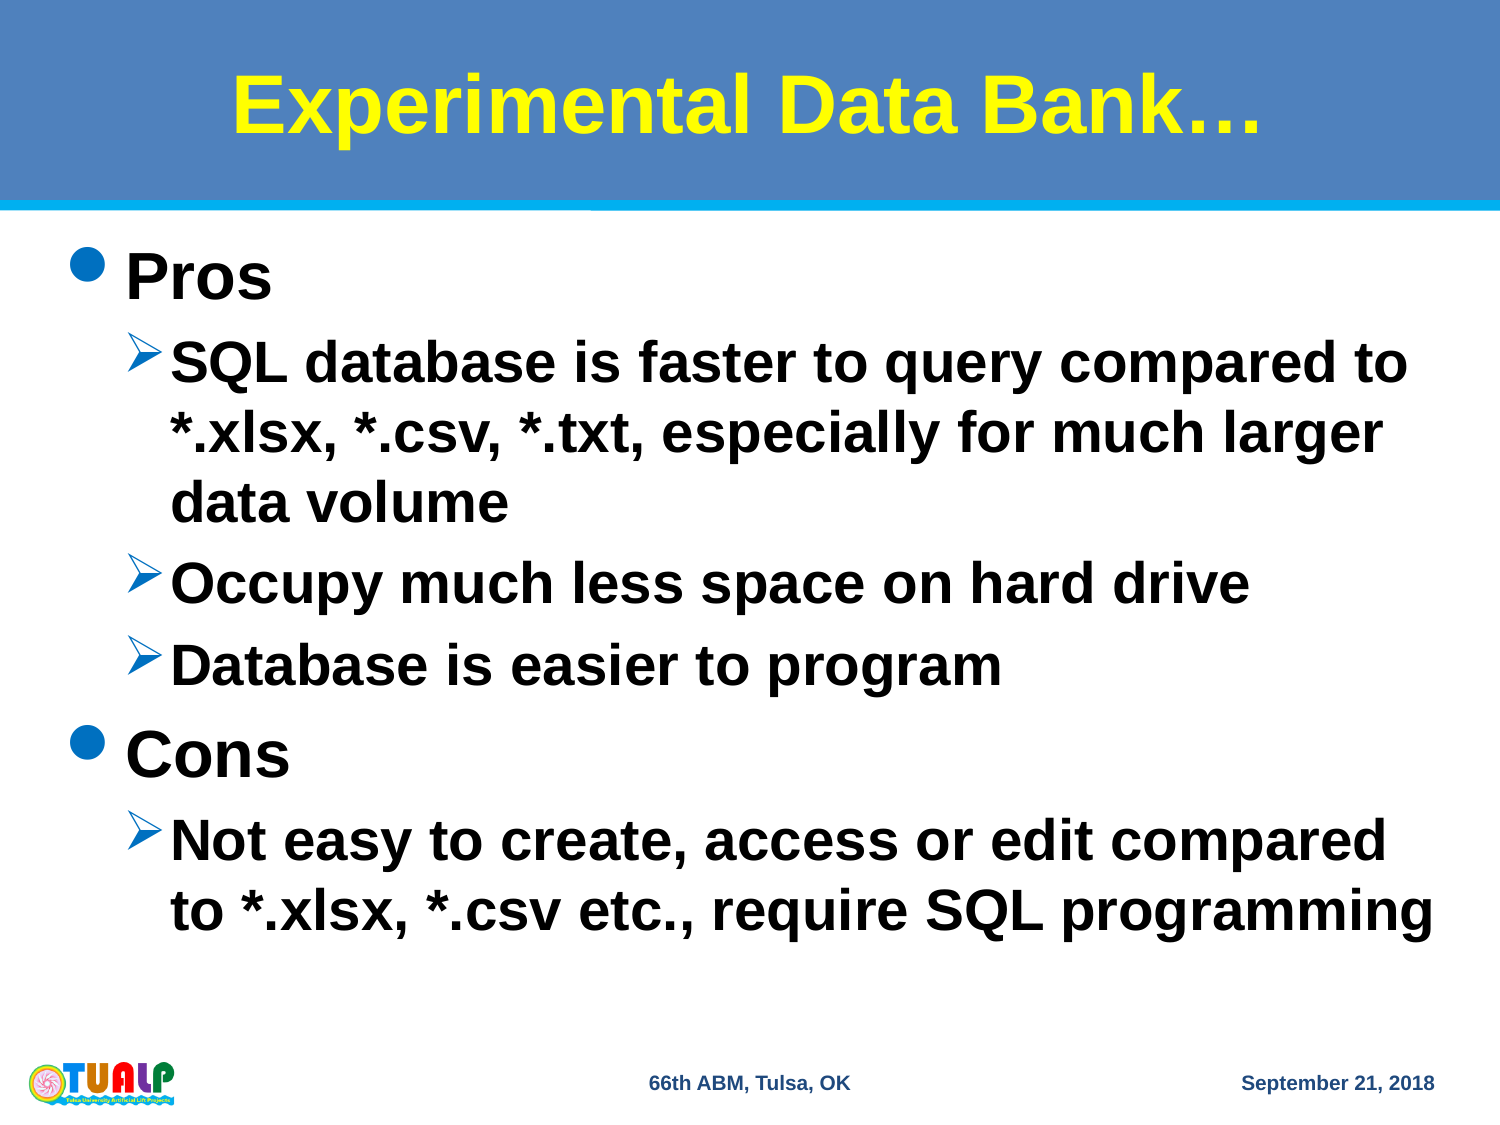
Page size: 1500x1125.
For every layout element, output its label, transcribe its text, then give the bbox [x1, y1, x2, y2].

picture [27, 1062, 175, 1106]
list Pros SQL database is faster to query compared to *.xlsx, *.csv, *.txt, especially for much larger data volume Occupy much less space on hard drive Database is easier to program Cons Not easy to create, access or edit compared to *.xlsx, *.csv etc., require SQL programming [50, 224, 1475, 1025]
title Experimental Data Bank… [0, 0, 1500, 205]
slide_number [1100, 1052, 1450, 1113]
footer 66th ABM, Tulsa, OK [512, 1052, 988, 1113]
